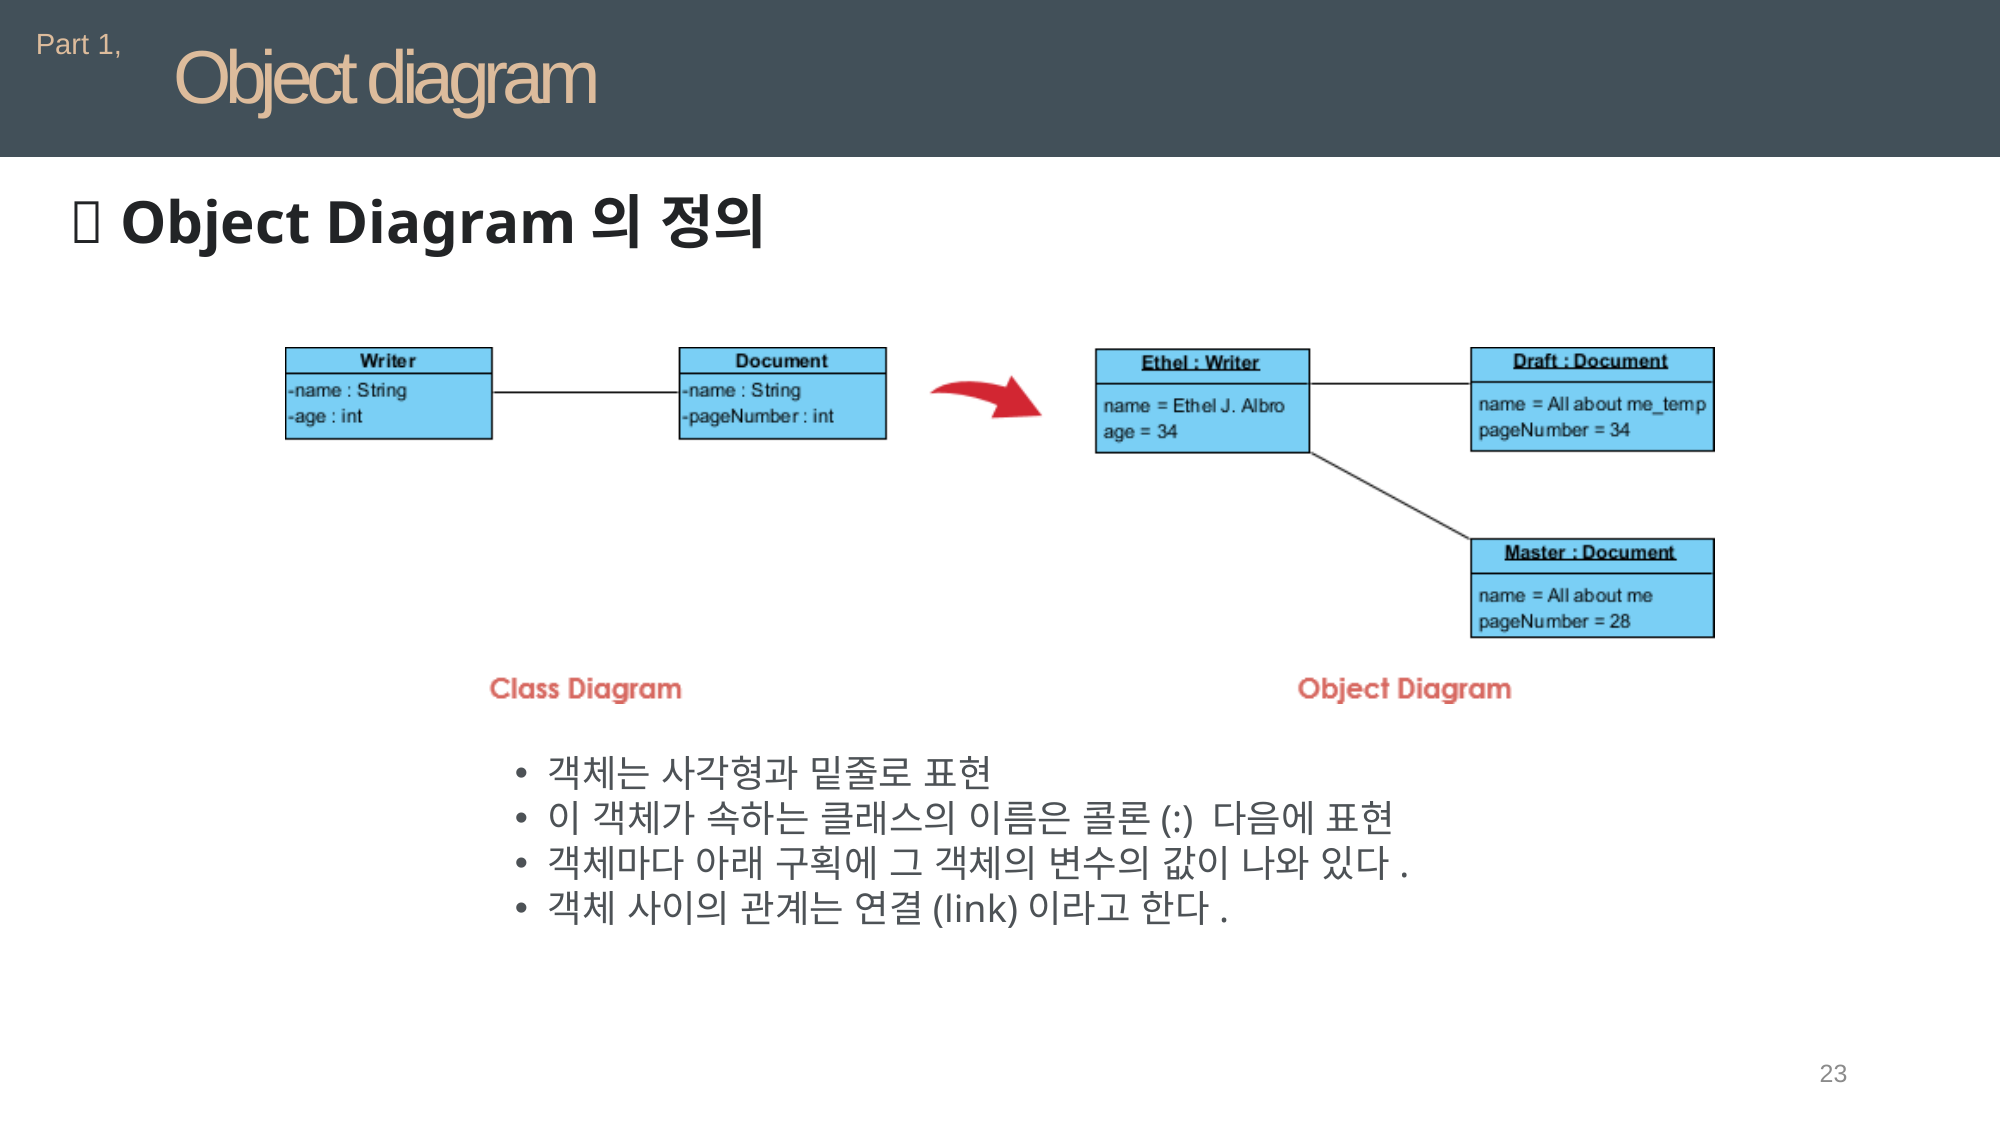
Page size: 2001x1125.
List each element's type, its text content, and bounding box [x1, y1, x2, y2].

text_box 객체는 사각형과 밑줄로 표현 이 객체가 속하는 클래스의 이름은 콜론(:) 다음에 표현 객체마다 아래 구획에 그 객체의 변수의 값이 나와 있다. 객체 사이의 관계는 연결(link)이라고 한다. [500, 742, 1500, 938]
text_box 📌 Object Diagram의 정의 [55, 177, 1056, 263]
picture [285, 347, 1715, 704]
text_box Part 1, [21, 18, 138, 68]
slide_number 23 [1412, 1042, 1863, 1103]
text_box Object diagram [158, 20, 834, 126]
text_box [0, 0, 2000, 158]
